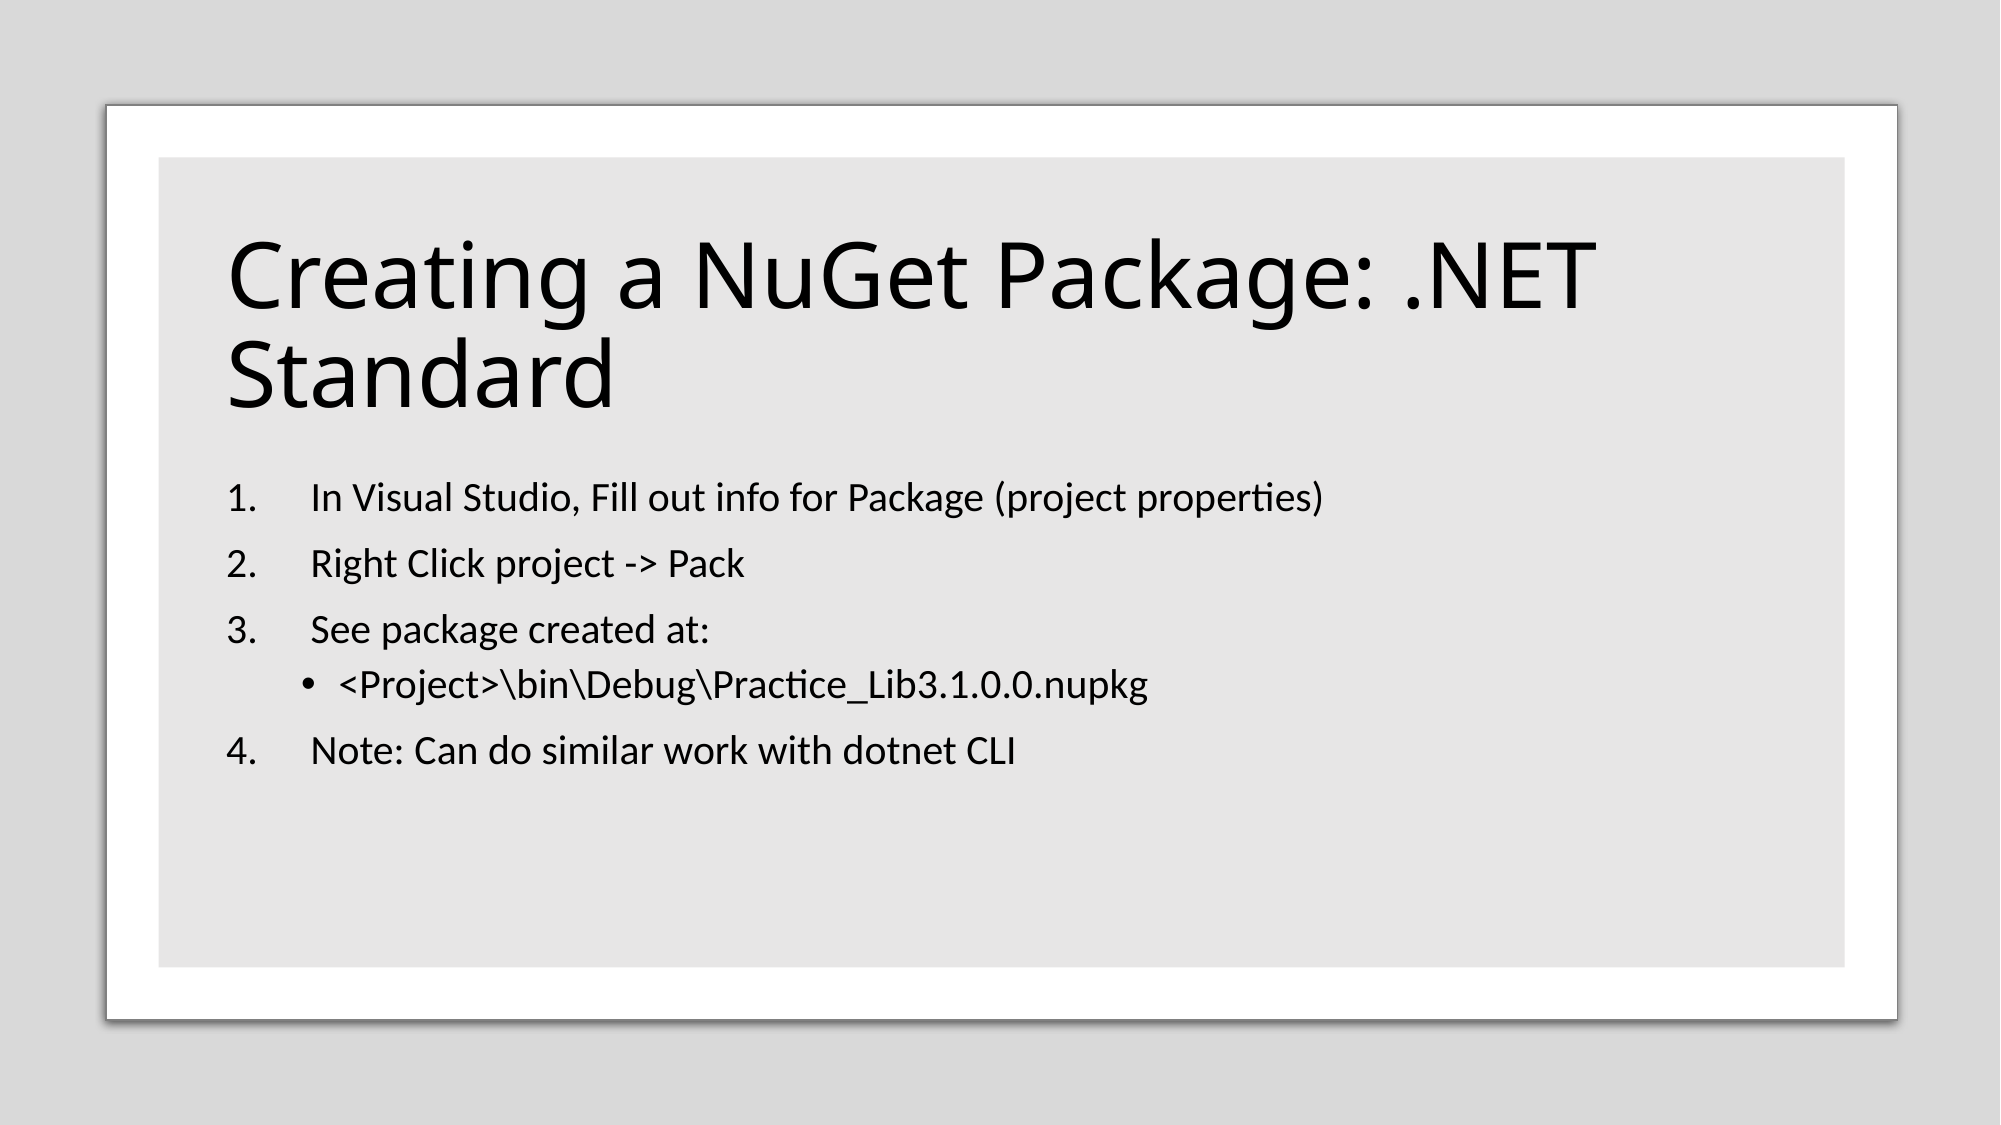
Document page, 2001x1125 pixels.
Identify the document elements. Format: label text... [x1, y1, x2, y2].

list In Visual Studio, Fill out info for Package (project properties) Right Click project -> Pack See package created at: <Project>\bin\Debug\Practice_Lib3.1.0.0.nupkg Note: Can do similar work with dotnet CLI [211, 468, 1793, 914]
text_box [0, 0, 2000, 1125]
title Creating a NuGet Package: .NET Standard [211, 210, 1793, 446]
text_box [158, 156, 1846, 968]
text_box [105, 104, 1898, 1021]
